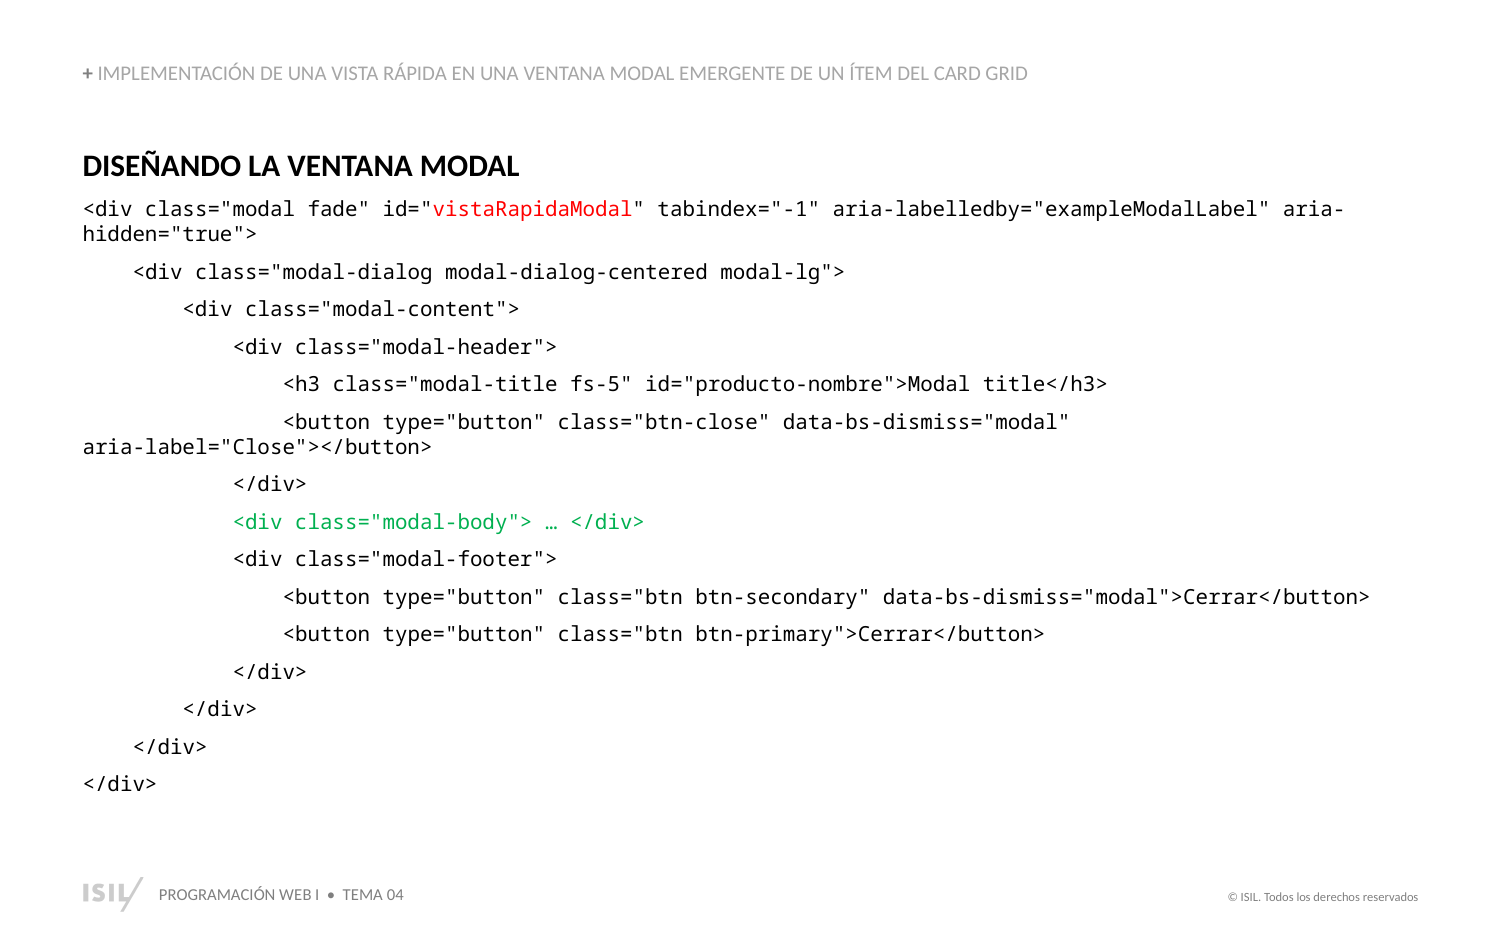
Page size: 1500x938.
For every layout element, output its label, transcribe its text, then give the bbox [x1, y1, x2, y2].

text_box + IMPLEMENTACIÓN DE UNA VISTA RÁPIDA EN UNA VENTANA MODAL EMERGENTE DE UN ÍTEM DEL CARD GRID [82, 61, 1424, 85]
text_box DISEÑANDO LA VENTANA MODAL <div class="modal fade" id="vistaRapidaModal" tabindex="-1" aria-labelledby="exampleModalLabel" aria-hidden="true"> <div class="modal-dialog modal-dialog-centered modal-lg"> <div class="modal-content"> <div class="modal-header"> <h3 class="modal-title fs-5" id="producto-nombre">Modal title</h3> <button type="button" class="btn-close" data-bs-dismiss="modal" aria-label="Close"></button> </div> <div class="modal-body"> … </div> <div class="modal-footer"> <button type="button" class="btn btn-secondary" data-bs-dismiss="modal">Cerrar</button> <button type="button" class="btn btn-primary">Cerrar</button> </div> </div> </div> </div> [82, 149, 1424, 796]
